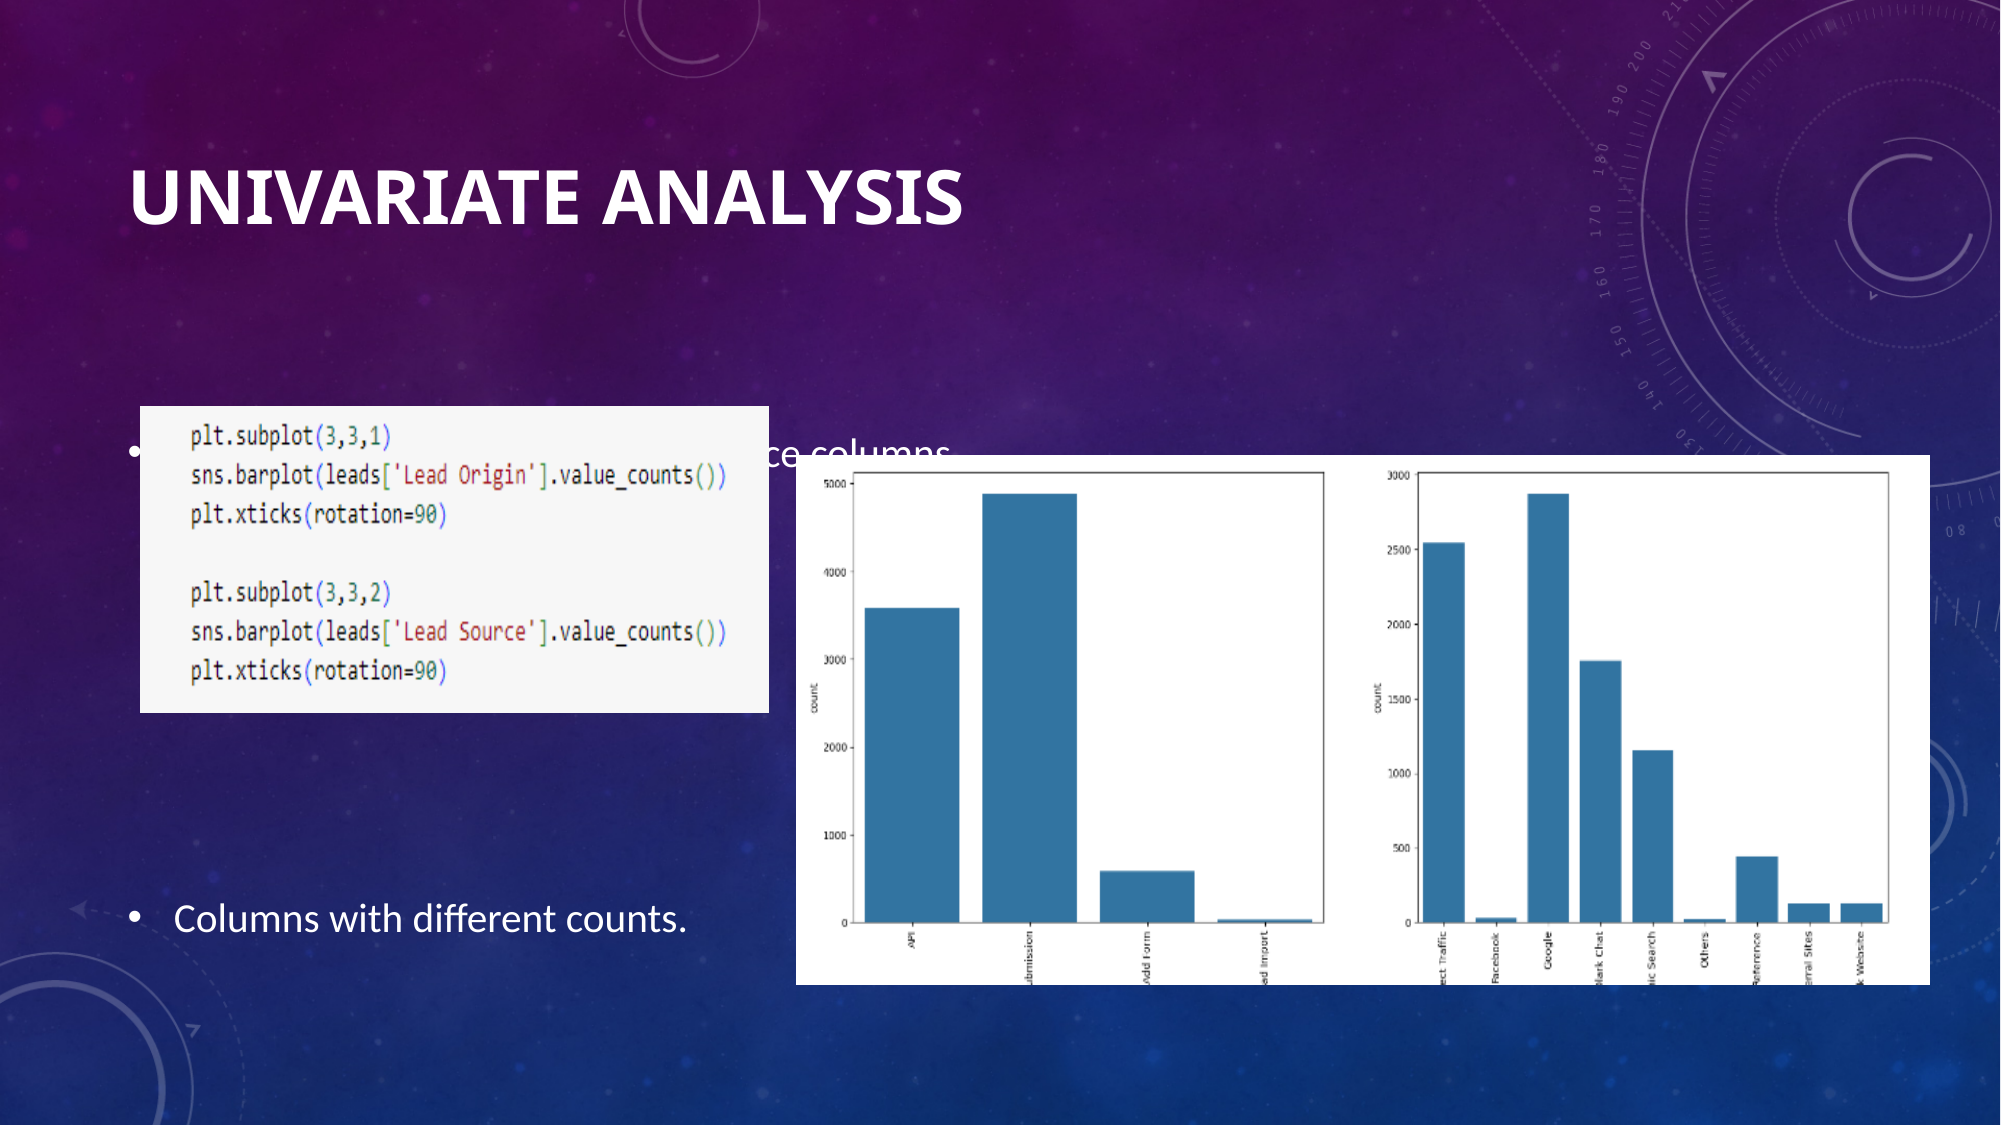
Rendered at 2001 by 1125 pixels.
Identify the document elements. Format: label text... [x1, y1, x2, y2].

title Univariate analysis [112, 99, 1775, 288]
picture [0, 0, 2001, 1125]
list For example Lead Origin, Lead Source columns Columns with different counts. [112, 288, 1775, 950]
